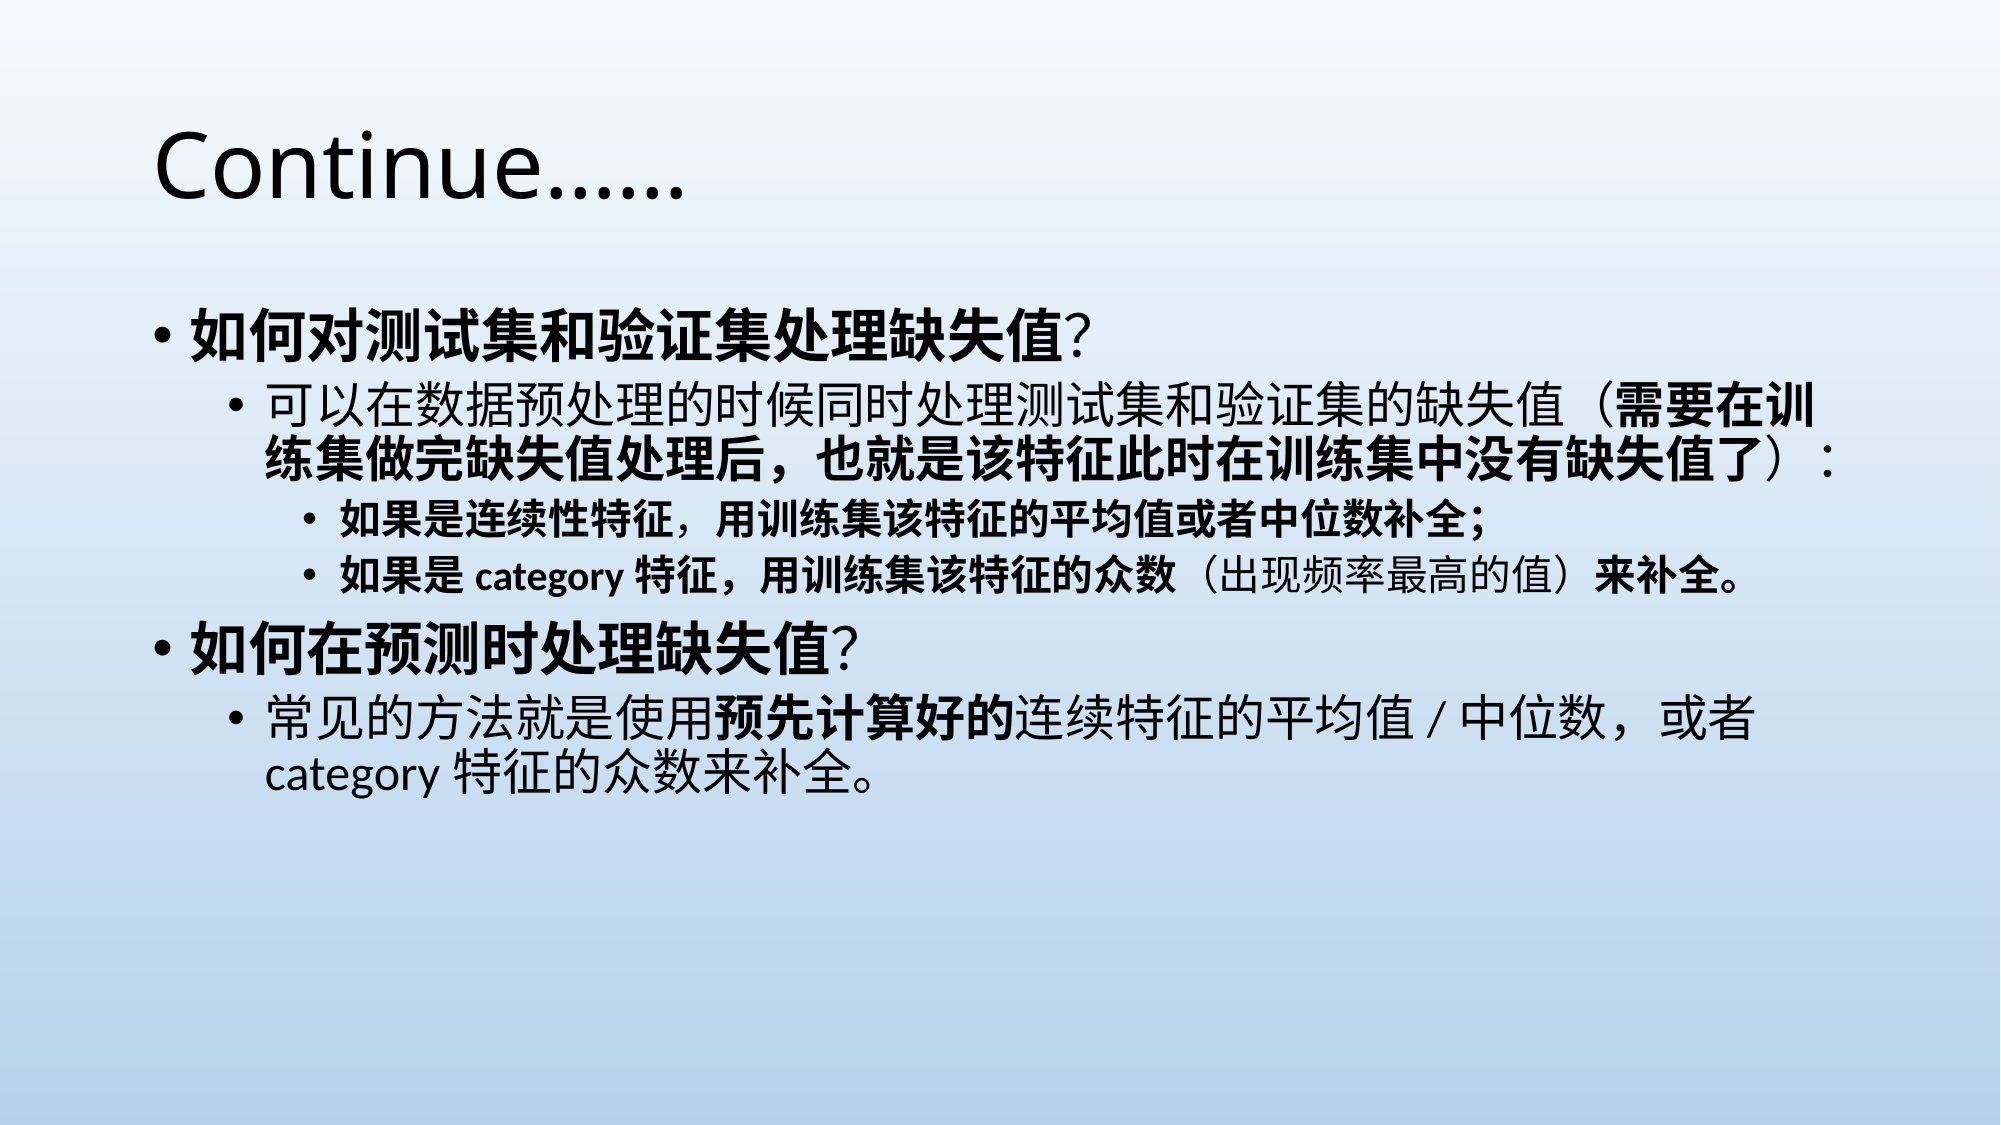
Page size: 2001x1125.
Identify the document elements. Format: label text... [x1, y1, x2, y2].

title Continue…… [137, 59, 1863, 278]
list 如何对测试集和验证集处理缺失值？ 可以在数据预处理的时候同时处理测试集和验证集的缺失值（需要在训练集做完缺失值处理后，也就是该特征此时在训练集中没有缺失值了）： 如果是连续性特征，用训练集该特征的平均值或者中位数补全； 如果是category特征，用训练集该特征的众数（出现频率最高的值）来补全。 如何在预测时处理缺失值？ 常见的方法就是使用预先计算好的连续特征的平均值/中位数，或者category特征的众数来补全。 [137, 299, 1863, 1014]
